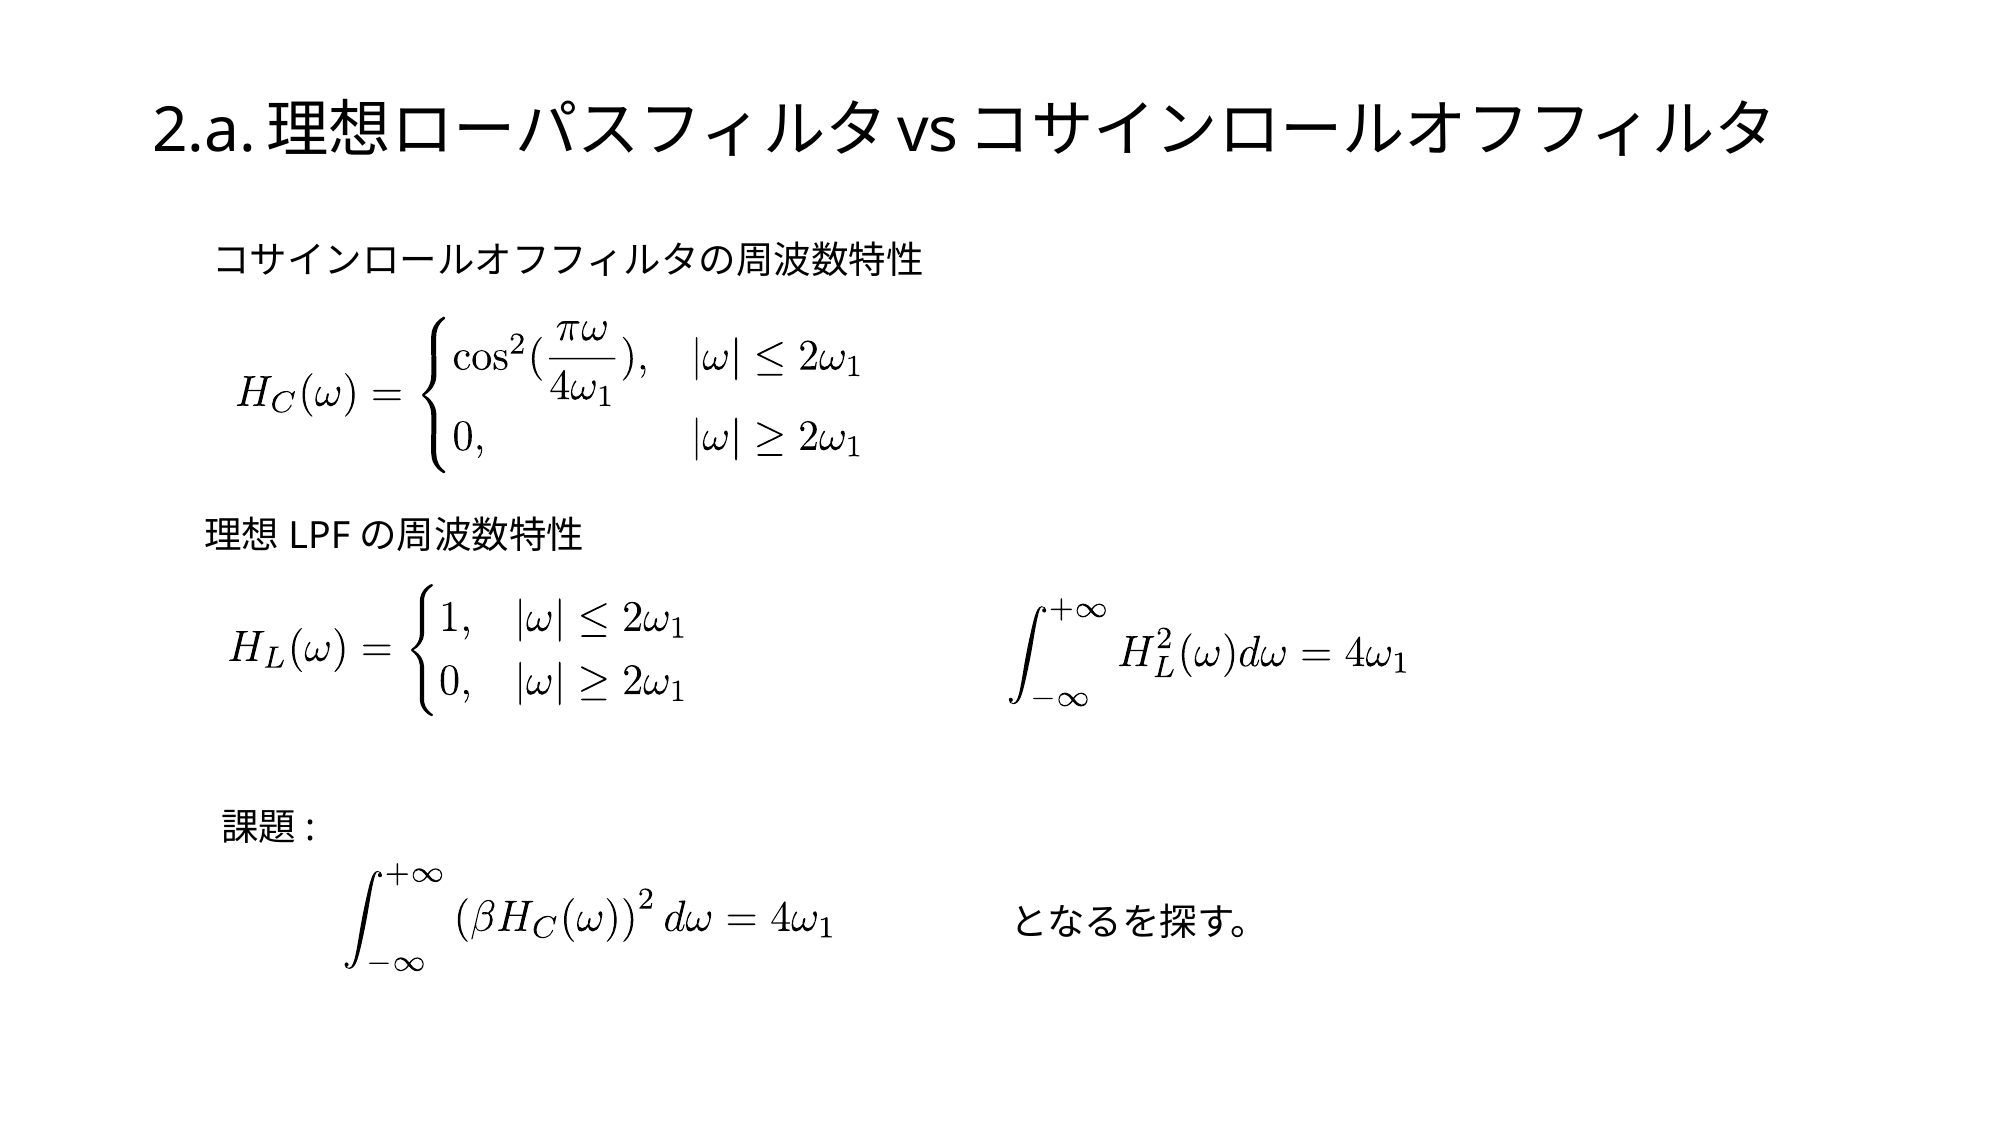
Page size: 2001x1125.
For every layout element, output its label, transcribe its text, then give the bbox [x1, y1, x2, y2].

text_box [1008, 598, 1406, 707]
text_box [344, 862, 832, 972]
text_box 課題: [206, 795, 503, 856]
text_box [229, 584, 684, 717]
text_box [236, 316, 860, 474]
text_box 理想LPFの周波数特性 [189, 503, 1114, 564]
